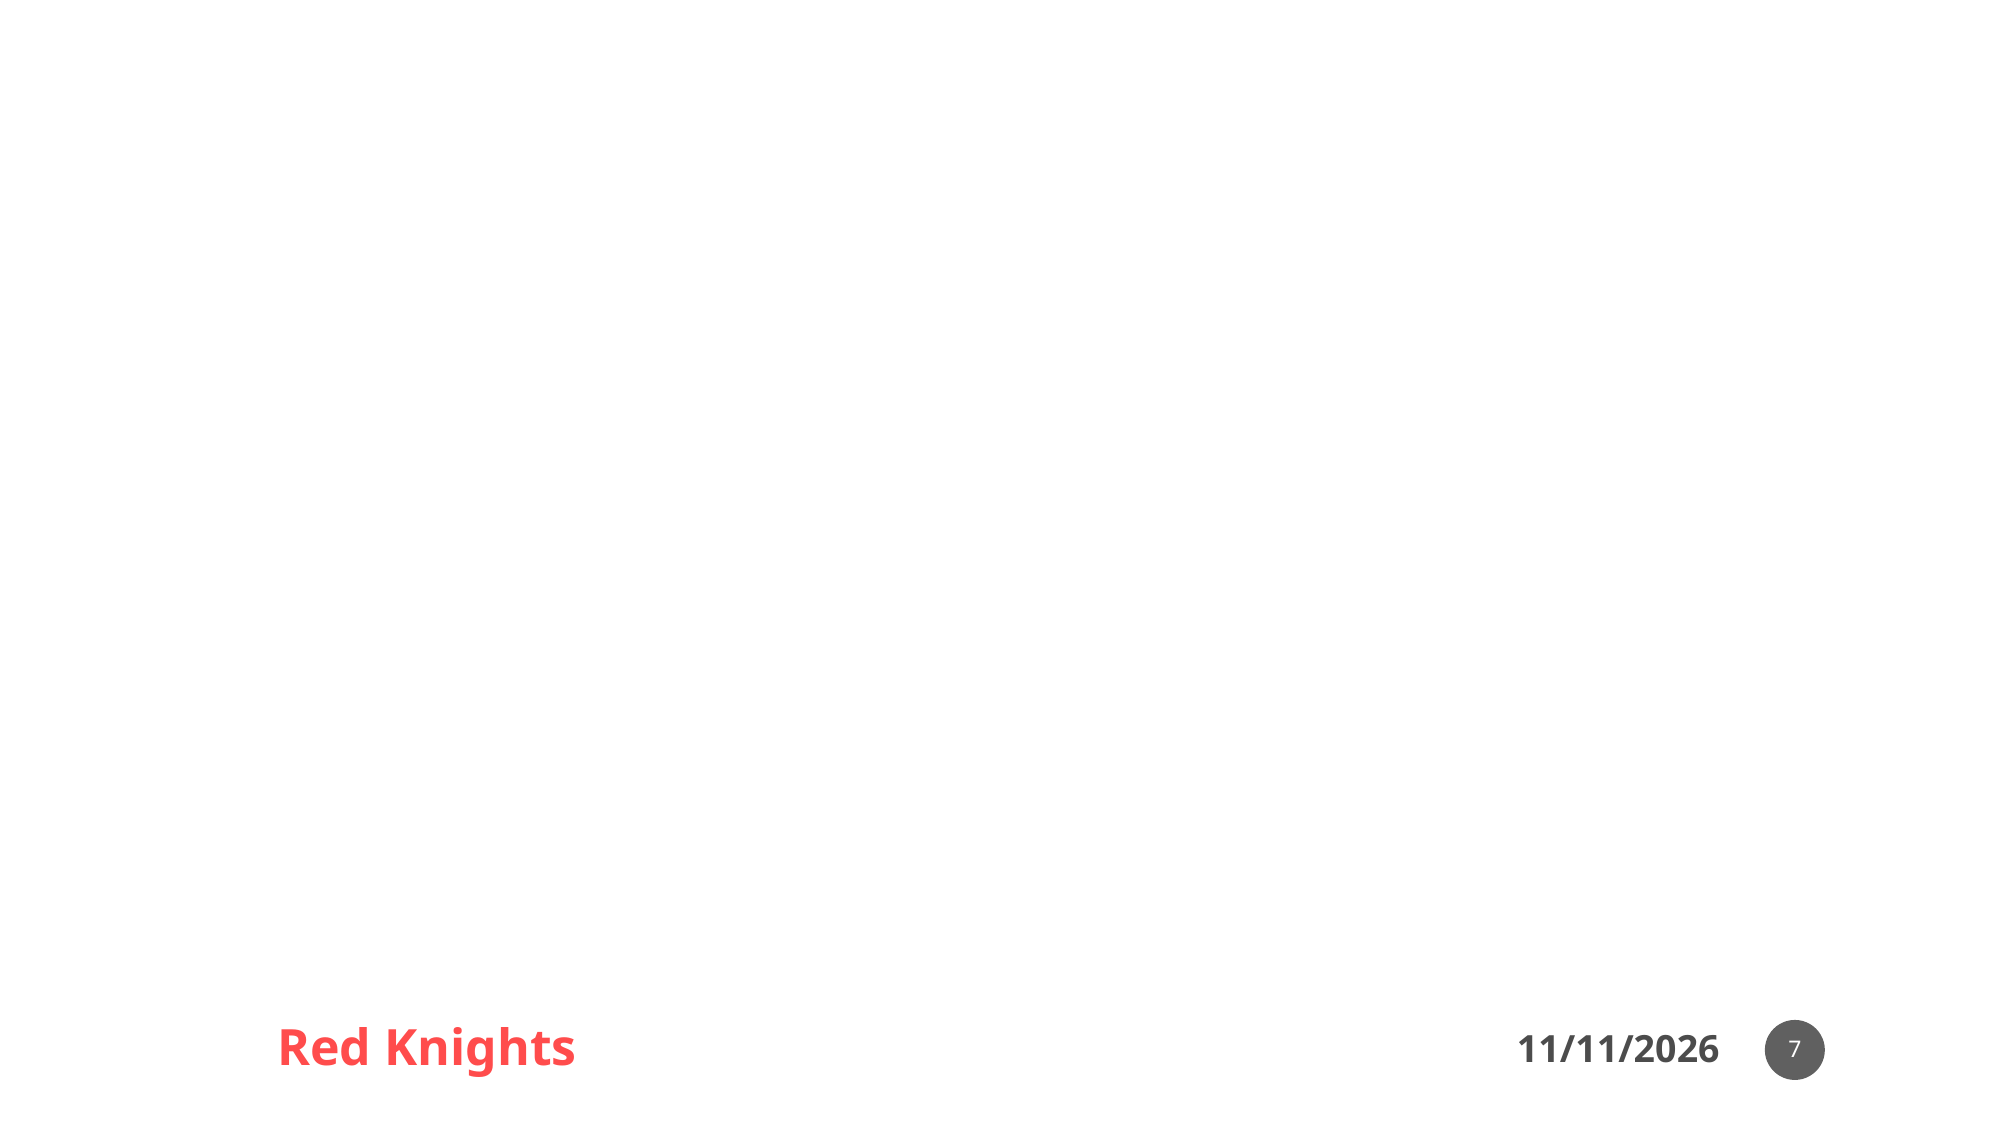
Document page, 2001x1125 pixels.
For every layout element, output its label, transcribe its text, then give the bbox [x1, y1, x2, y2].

slide_number 14-Nov-20 [1283, 1023, 1735, 1077]
slide_number 7 [1764, 1019, 1825, 1080]
footer Red Knights [262, 1023, 1231, 1076]
